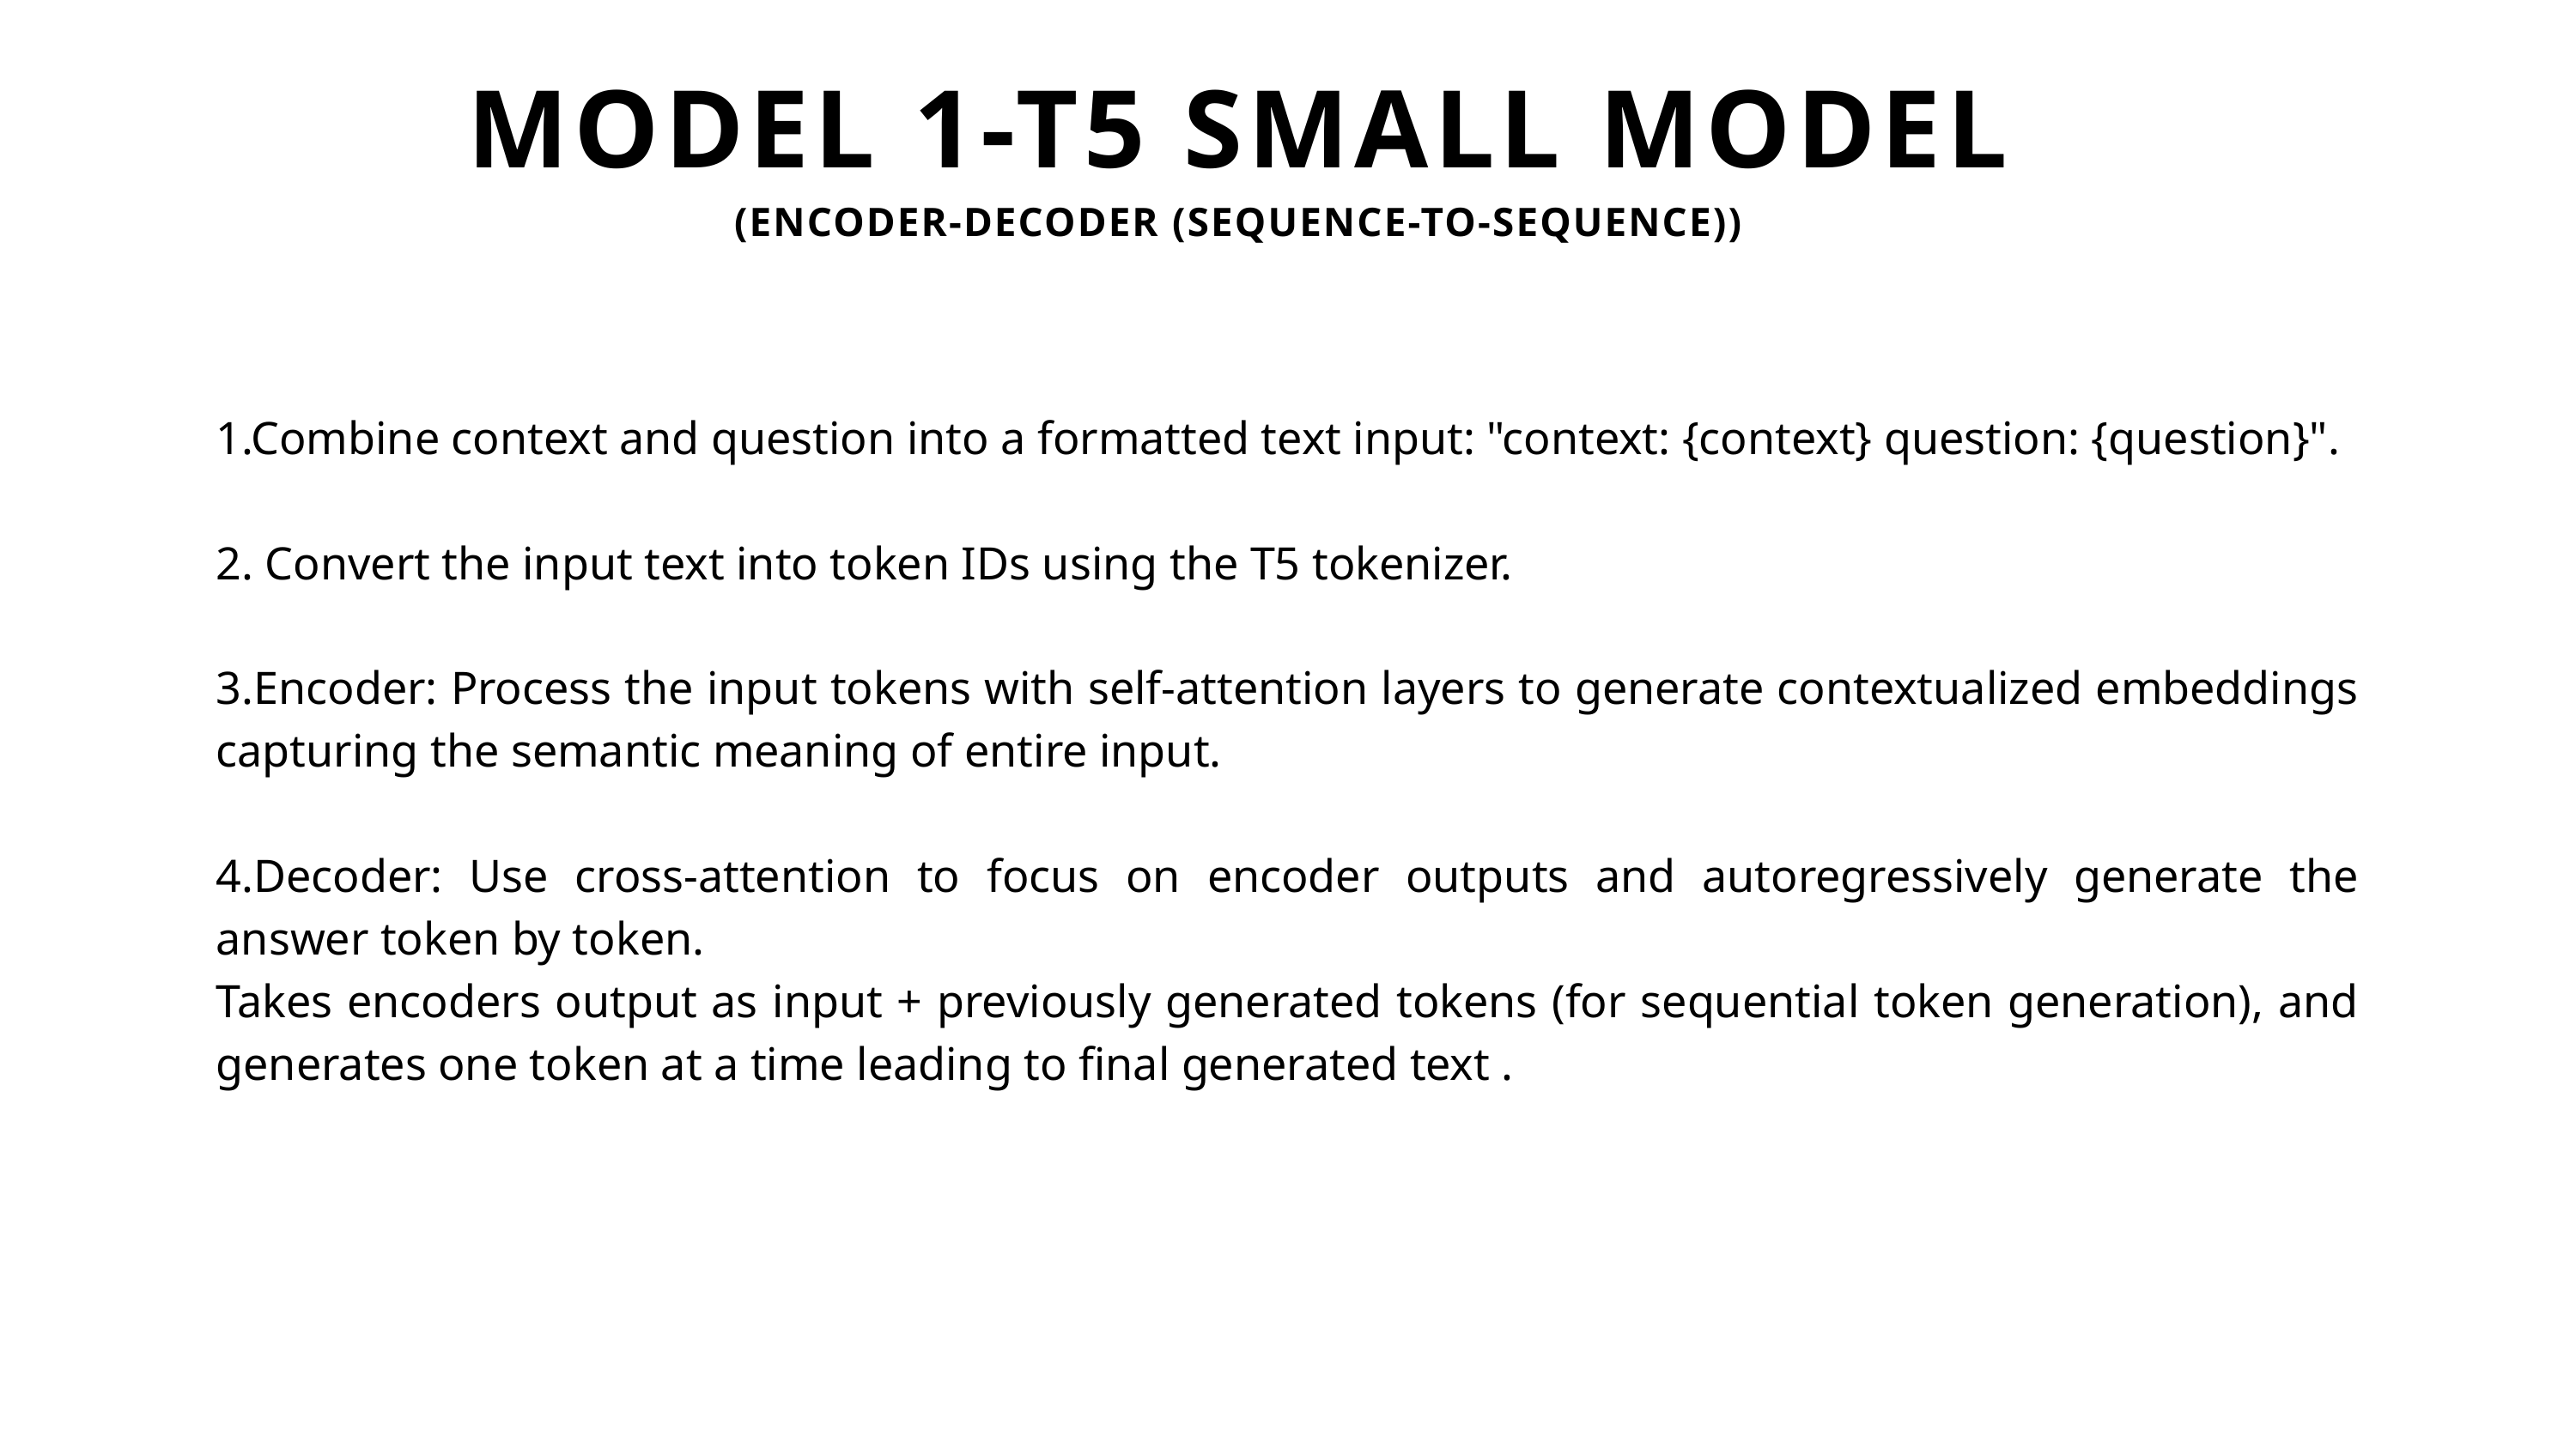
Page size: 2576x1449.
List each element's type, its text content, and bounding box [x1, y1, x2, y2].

text_box 1.Combine context and question into a formatted text input: "context: {context} question: {question}". 2. Convert the input text into token IDs using the T5 tokenizer. 3.Encoder: Process the input tokens with self-attention layers to generate contextualized embeddings capturing the semantic meaning of entire input. 4.Decoder: Use cross-attention to focus on encoder outputs and autoregressively generate the answer token by token. Takes encoders output as input + previously generated tokens (for sequential token generation), and generates one token at a time leading to final generated text . [216, 337, 2360, 1152]
text_box MODEL 1-T5 SMALL MODEL (ENCODER-DECODER (SEQUENCE-TO-SEQUENCE)) [144, 39, 2333, 300]
